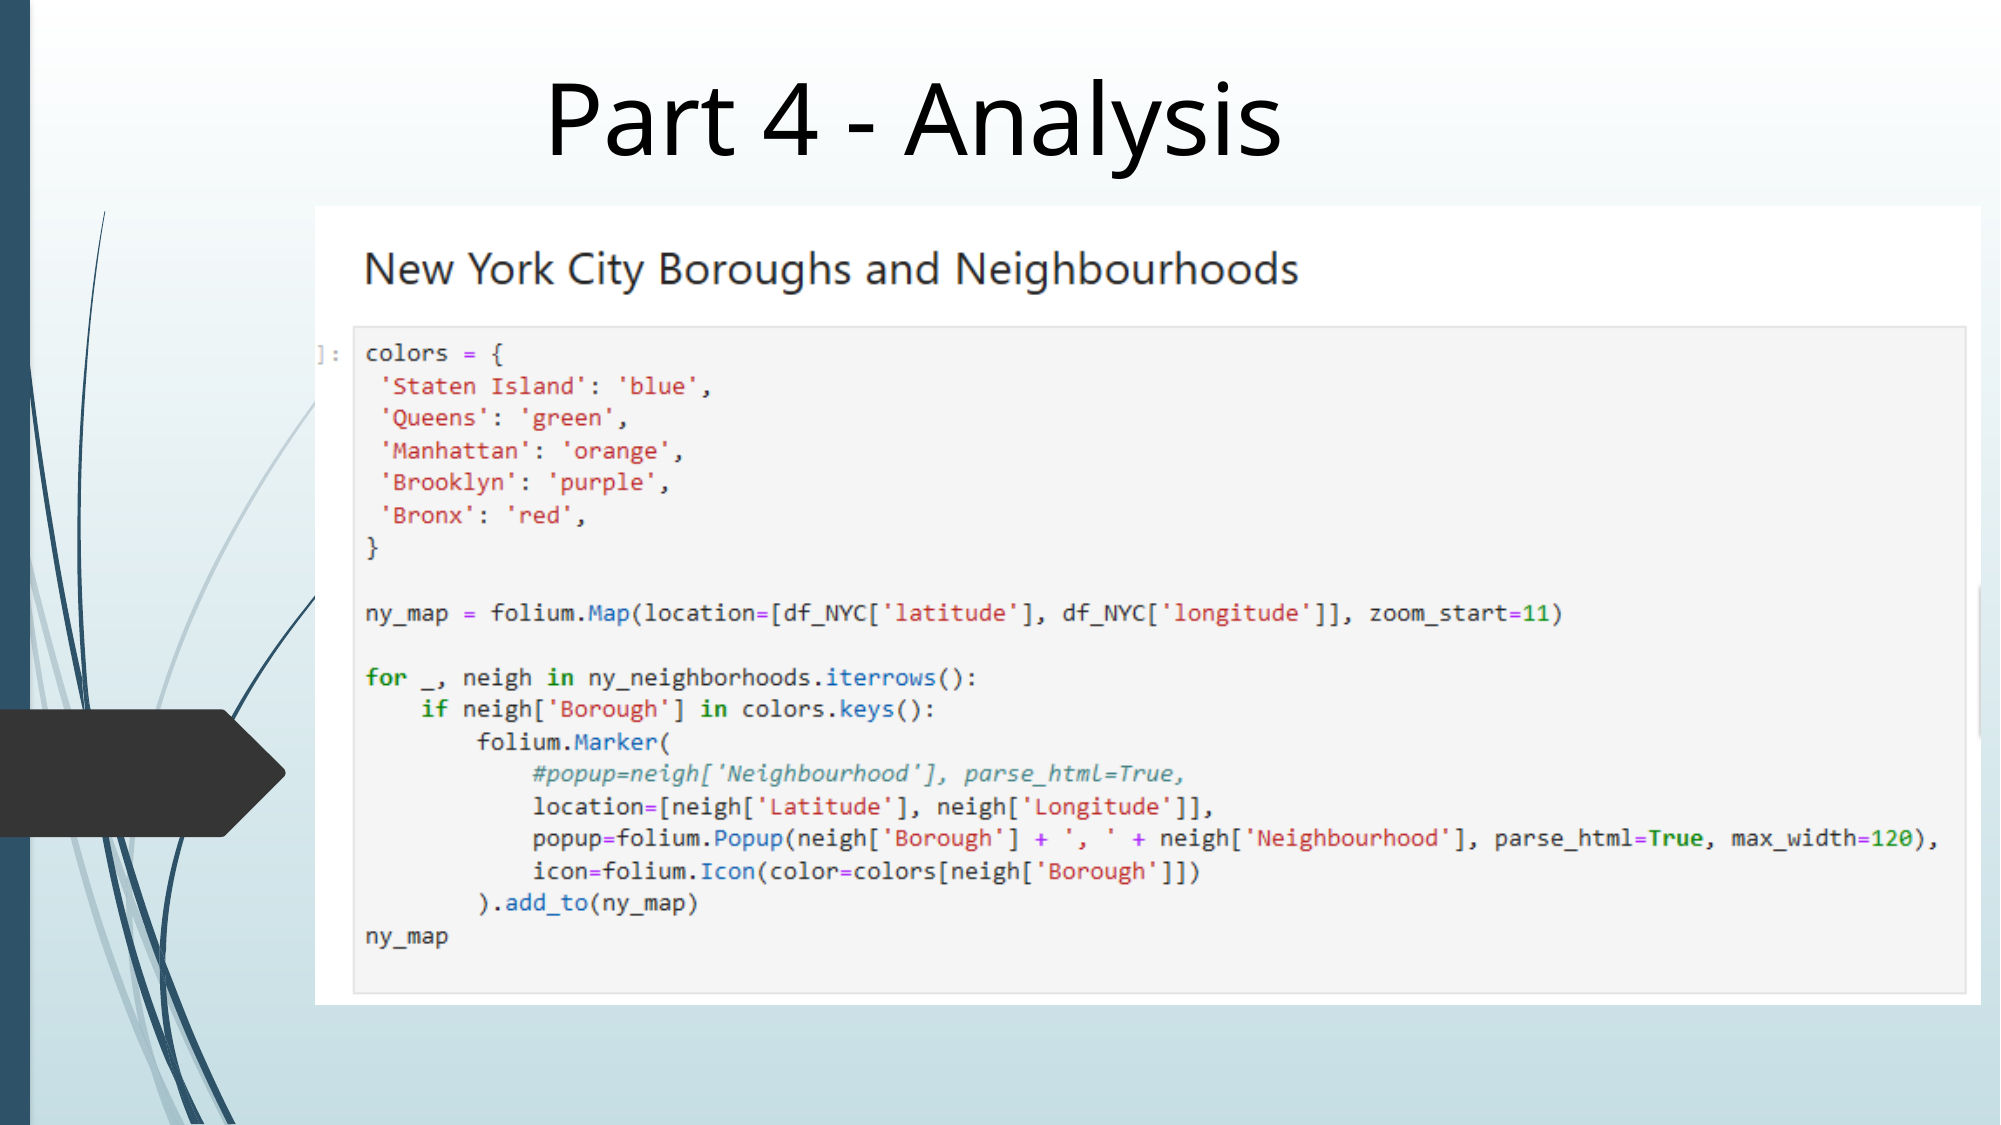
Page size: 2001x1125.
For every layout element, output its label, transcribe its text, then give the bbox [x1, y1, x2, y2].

picture [314, 206, 1982, 1006]
title Part 4 - Analysis [528, 47, 1919, 205]
